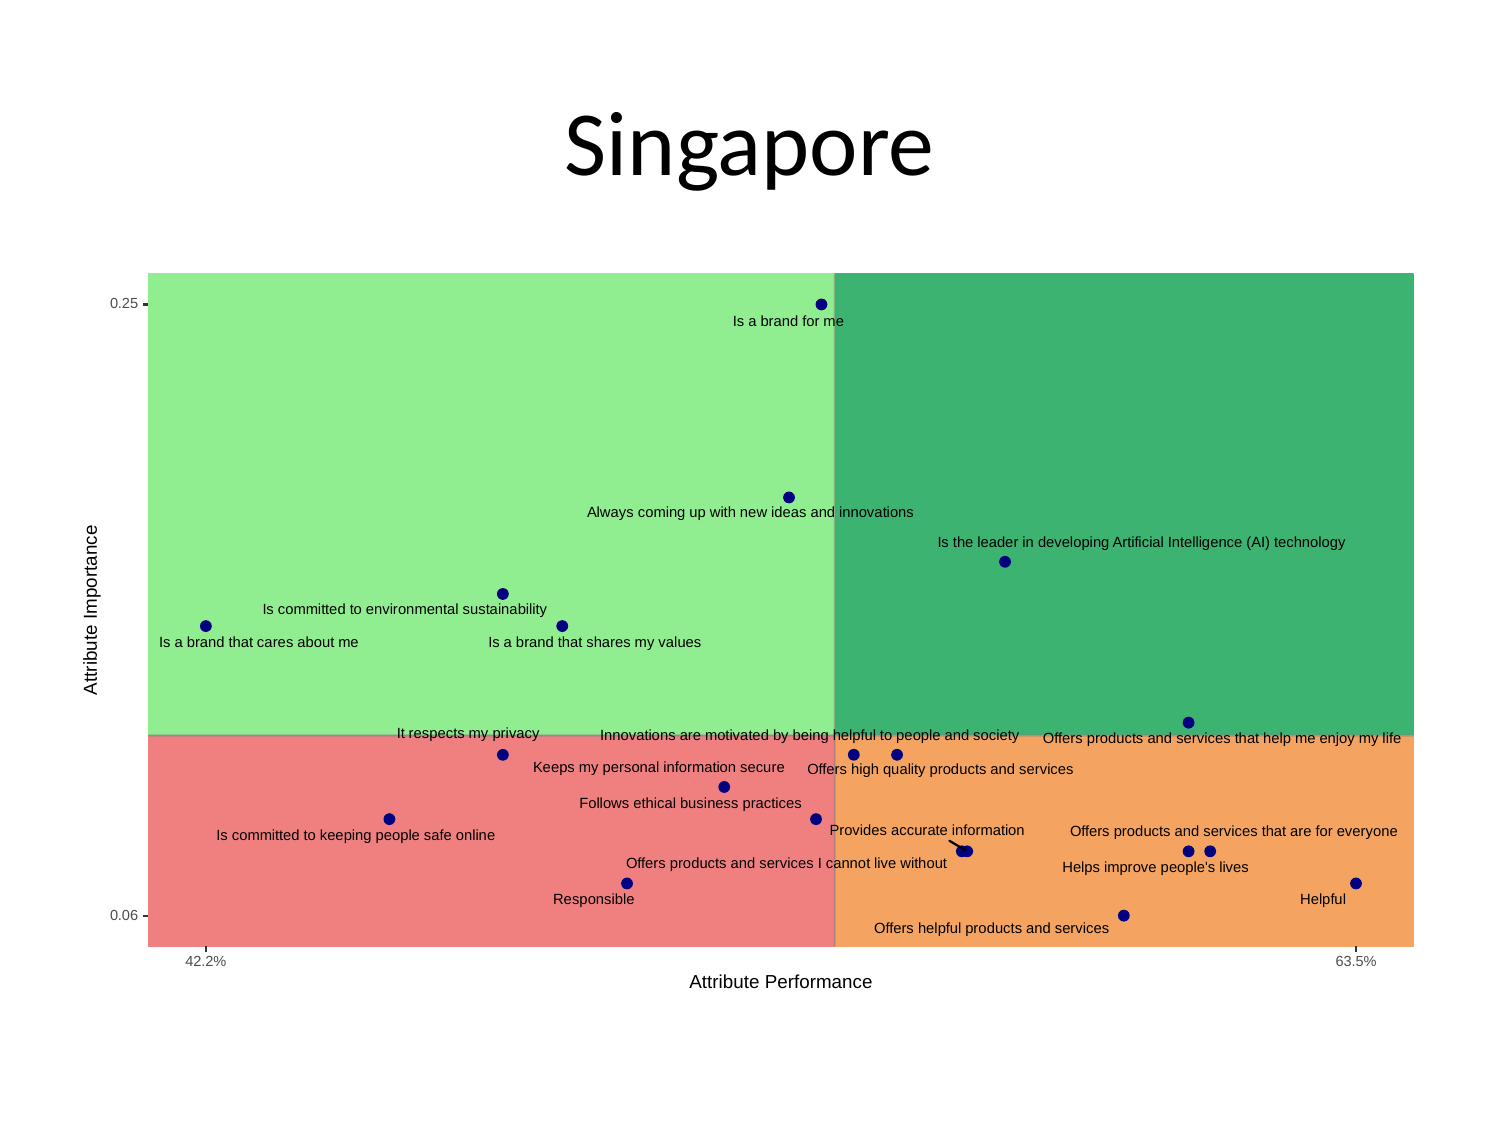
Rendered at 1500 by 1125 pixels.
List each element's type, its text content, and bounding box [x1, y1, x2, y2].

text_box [74, 262, 1426, 1006]
title Singapore [75, 45, 1425, 233]
